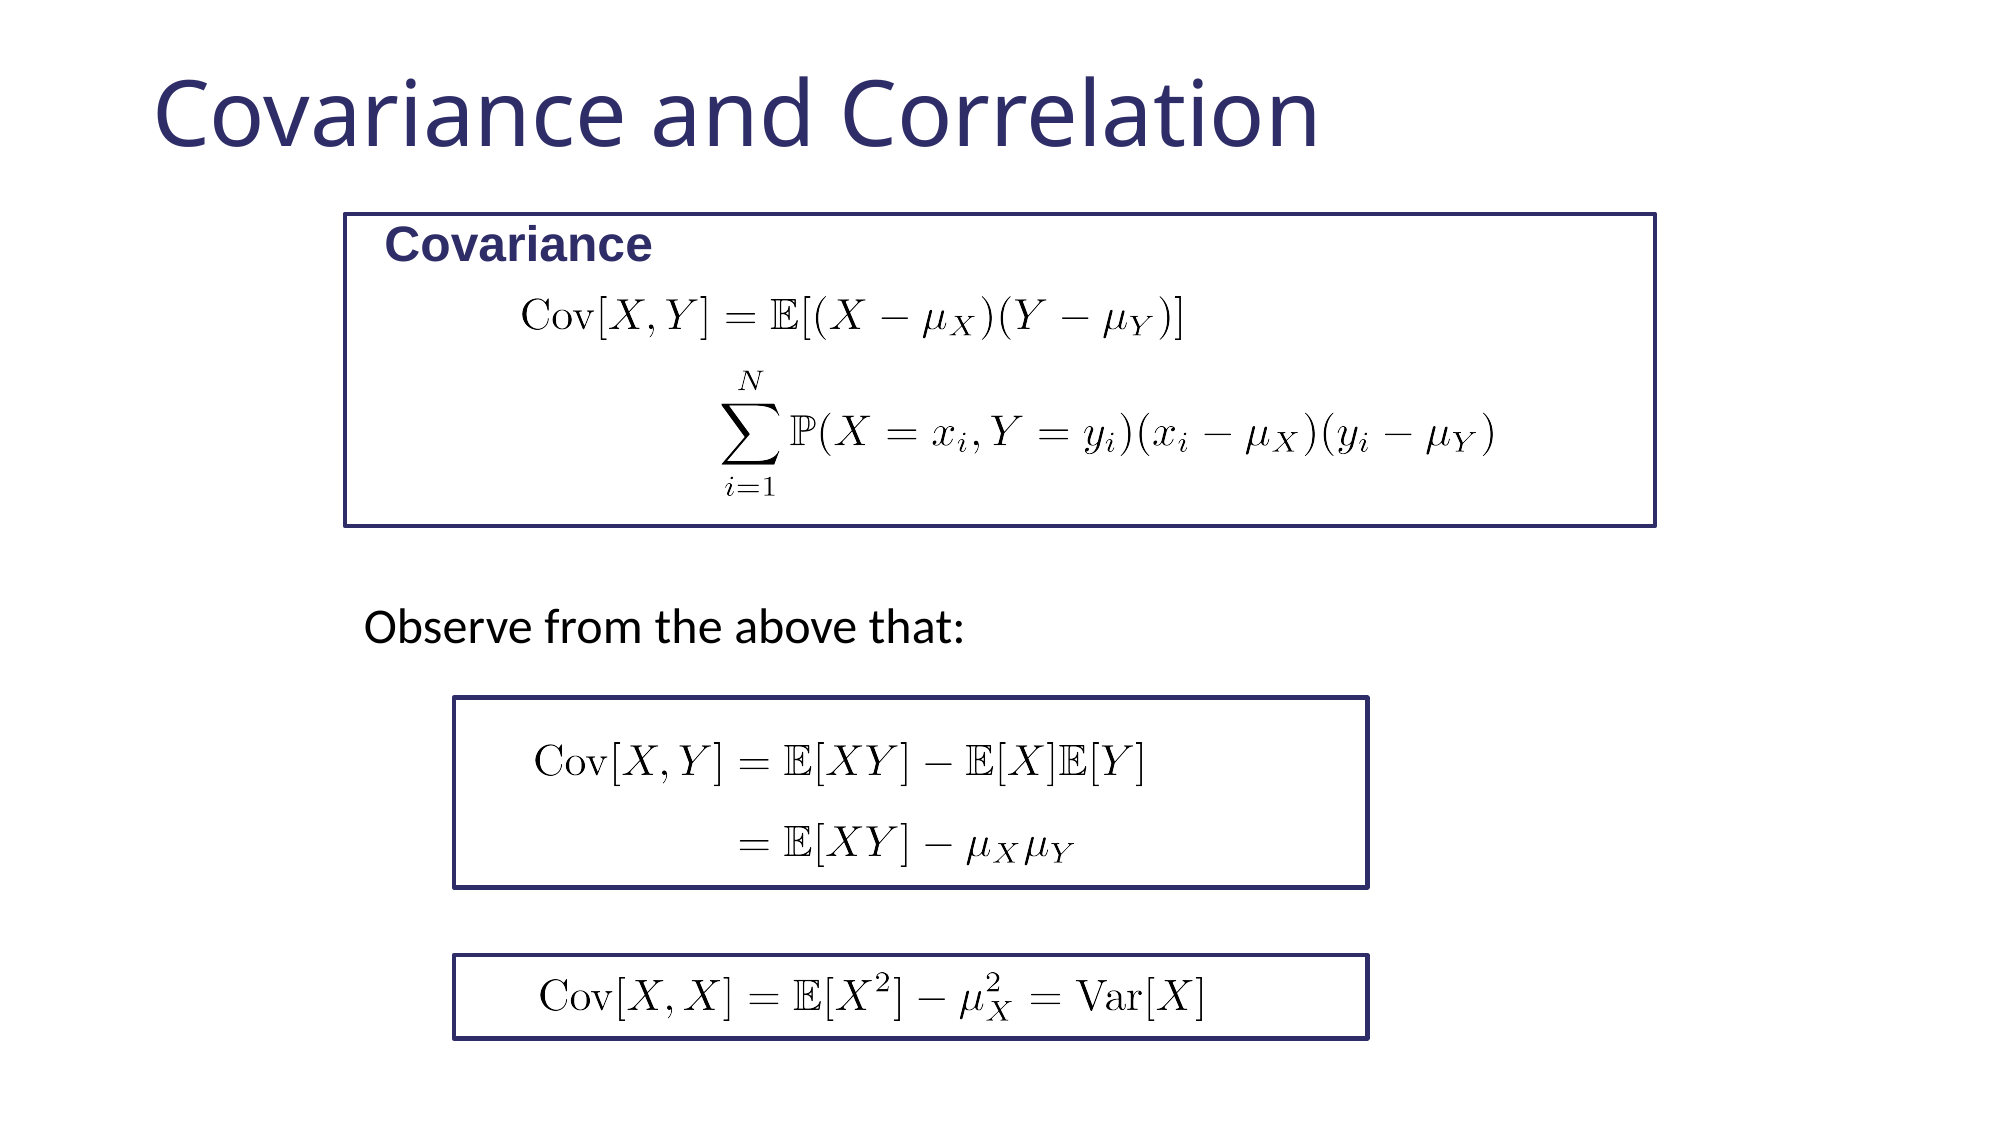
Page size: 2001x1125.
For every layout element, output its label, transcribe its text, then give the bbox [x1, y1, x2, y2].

text_box Covariance and Correlation [137, 59, 1863, 196]
picture [535, 742, 1142, 867]
text_box [453, 955, 1368, 1039]
text_box [453, 697, 1368, 888]
text_box Observe from the above that: [361, 591, 1099, 654]
picture [540, 972, 1202, 1021]
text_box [344, 210, 1655, 526]
